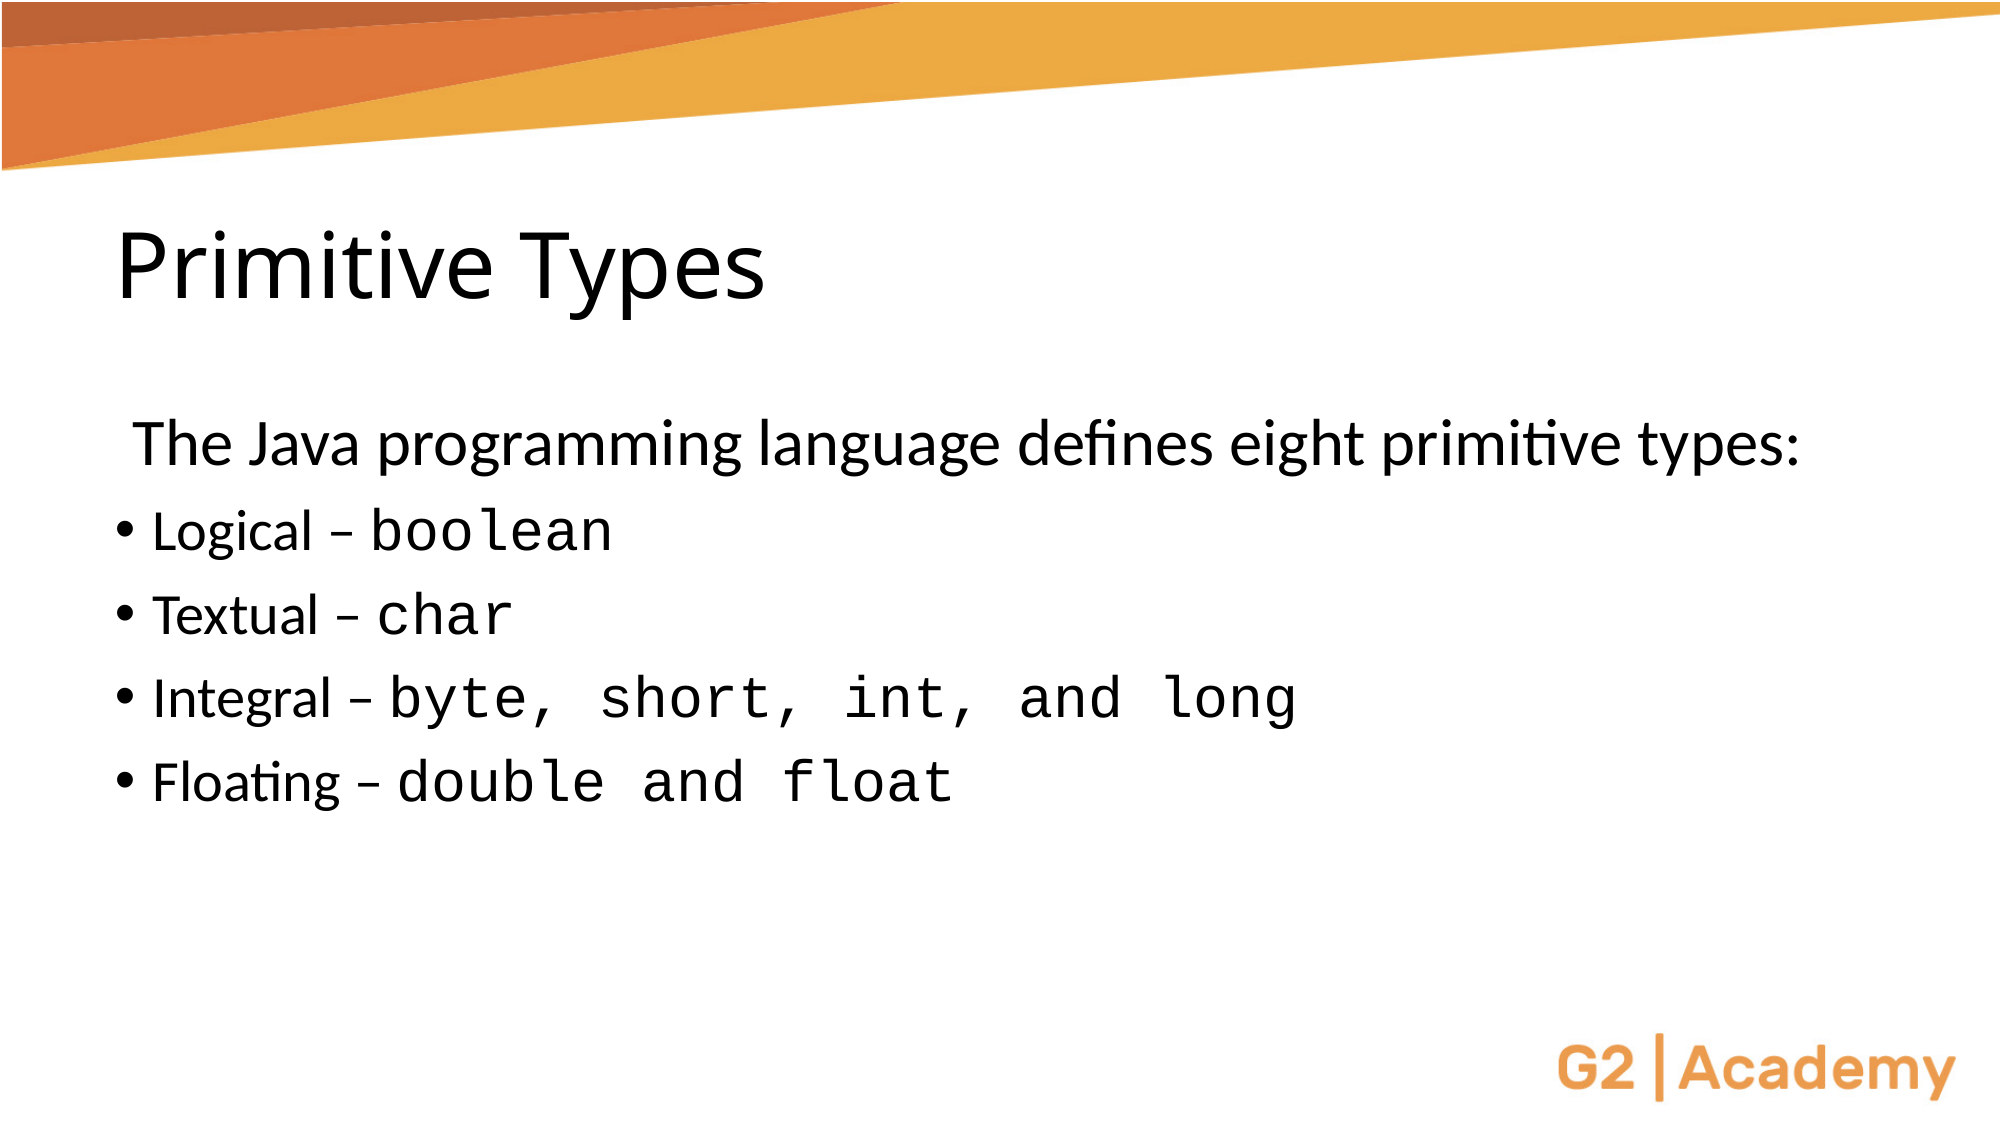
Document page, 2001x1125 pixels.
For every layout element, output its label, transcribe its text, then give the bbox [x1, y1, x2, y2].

list The Java programming language defines eight primitive types: Logical – boolean Textual – char Integral – byte, short, int, and long Floating – double and float [99, 399, 1900, 1016]
picture [1, 2, 2000, 1125]
title Primitive Types [99, 187, 1900, 350]
